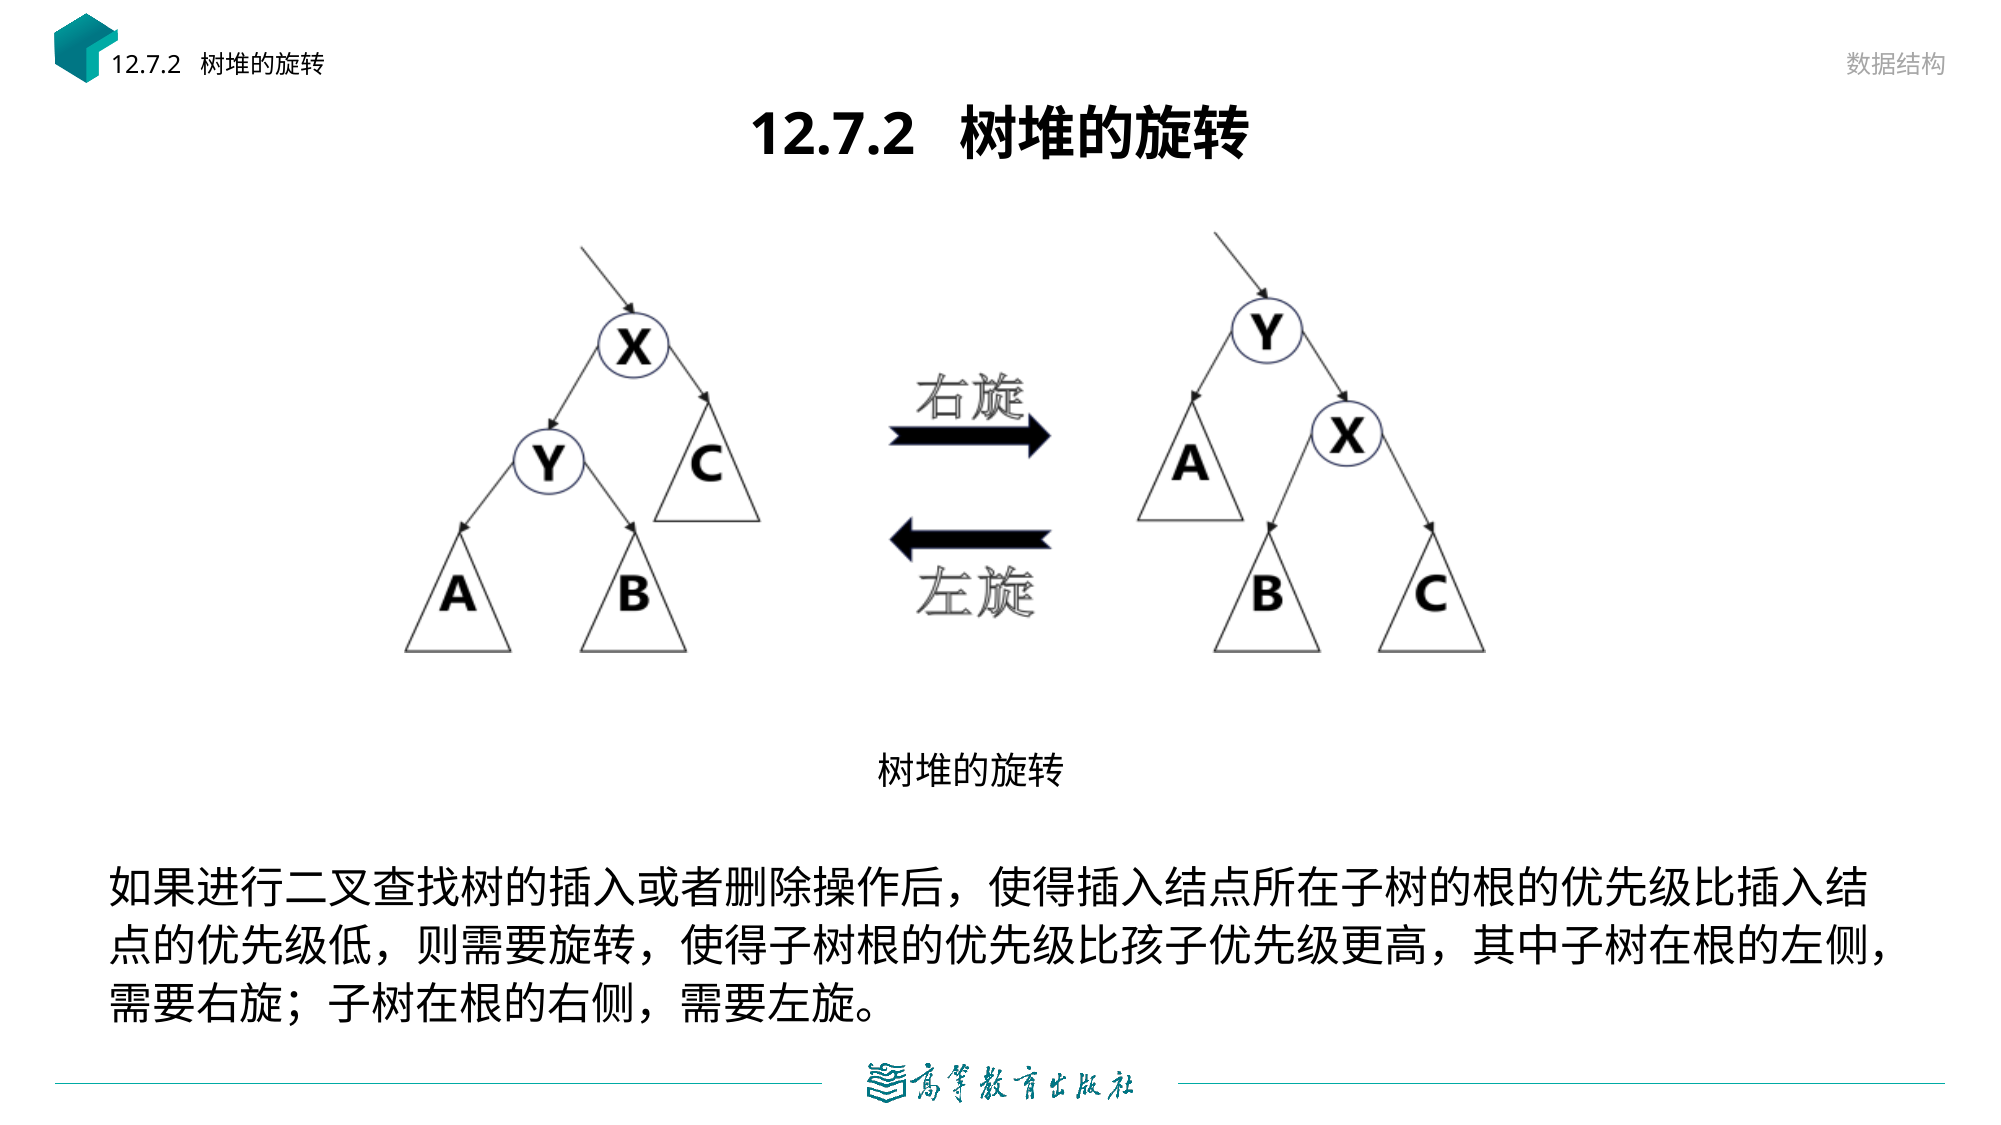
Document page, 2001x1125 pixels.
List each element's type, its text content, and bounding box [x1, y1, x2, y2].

text_box 树堆的旋转 [554, 739, 1388, 800]
subtitle 12.7.2 树堆的旋转 [95, 44, 894, 99]
picture [867, 1063, 1133, 1103]
picture [404, 225, 1486, 653]
text_box 如果进行二叉查找树的插入或者删除操作后，使得插入结点所在子树的根的优先级比插入结点的优先级低，则需要旋转，使得子树根的优先级比孩子优先级更高，其中子树在根的左侧，需要右旋；子树在根的右侧，需要左旋。 [93, 846, 1886, 1036]
list 数据结构 [1115, 32, 1962, 86]
title 12.7.2 树堆的旋转 [137, 92, 1863, 178]
